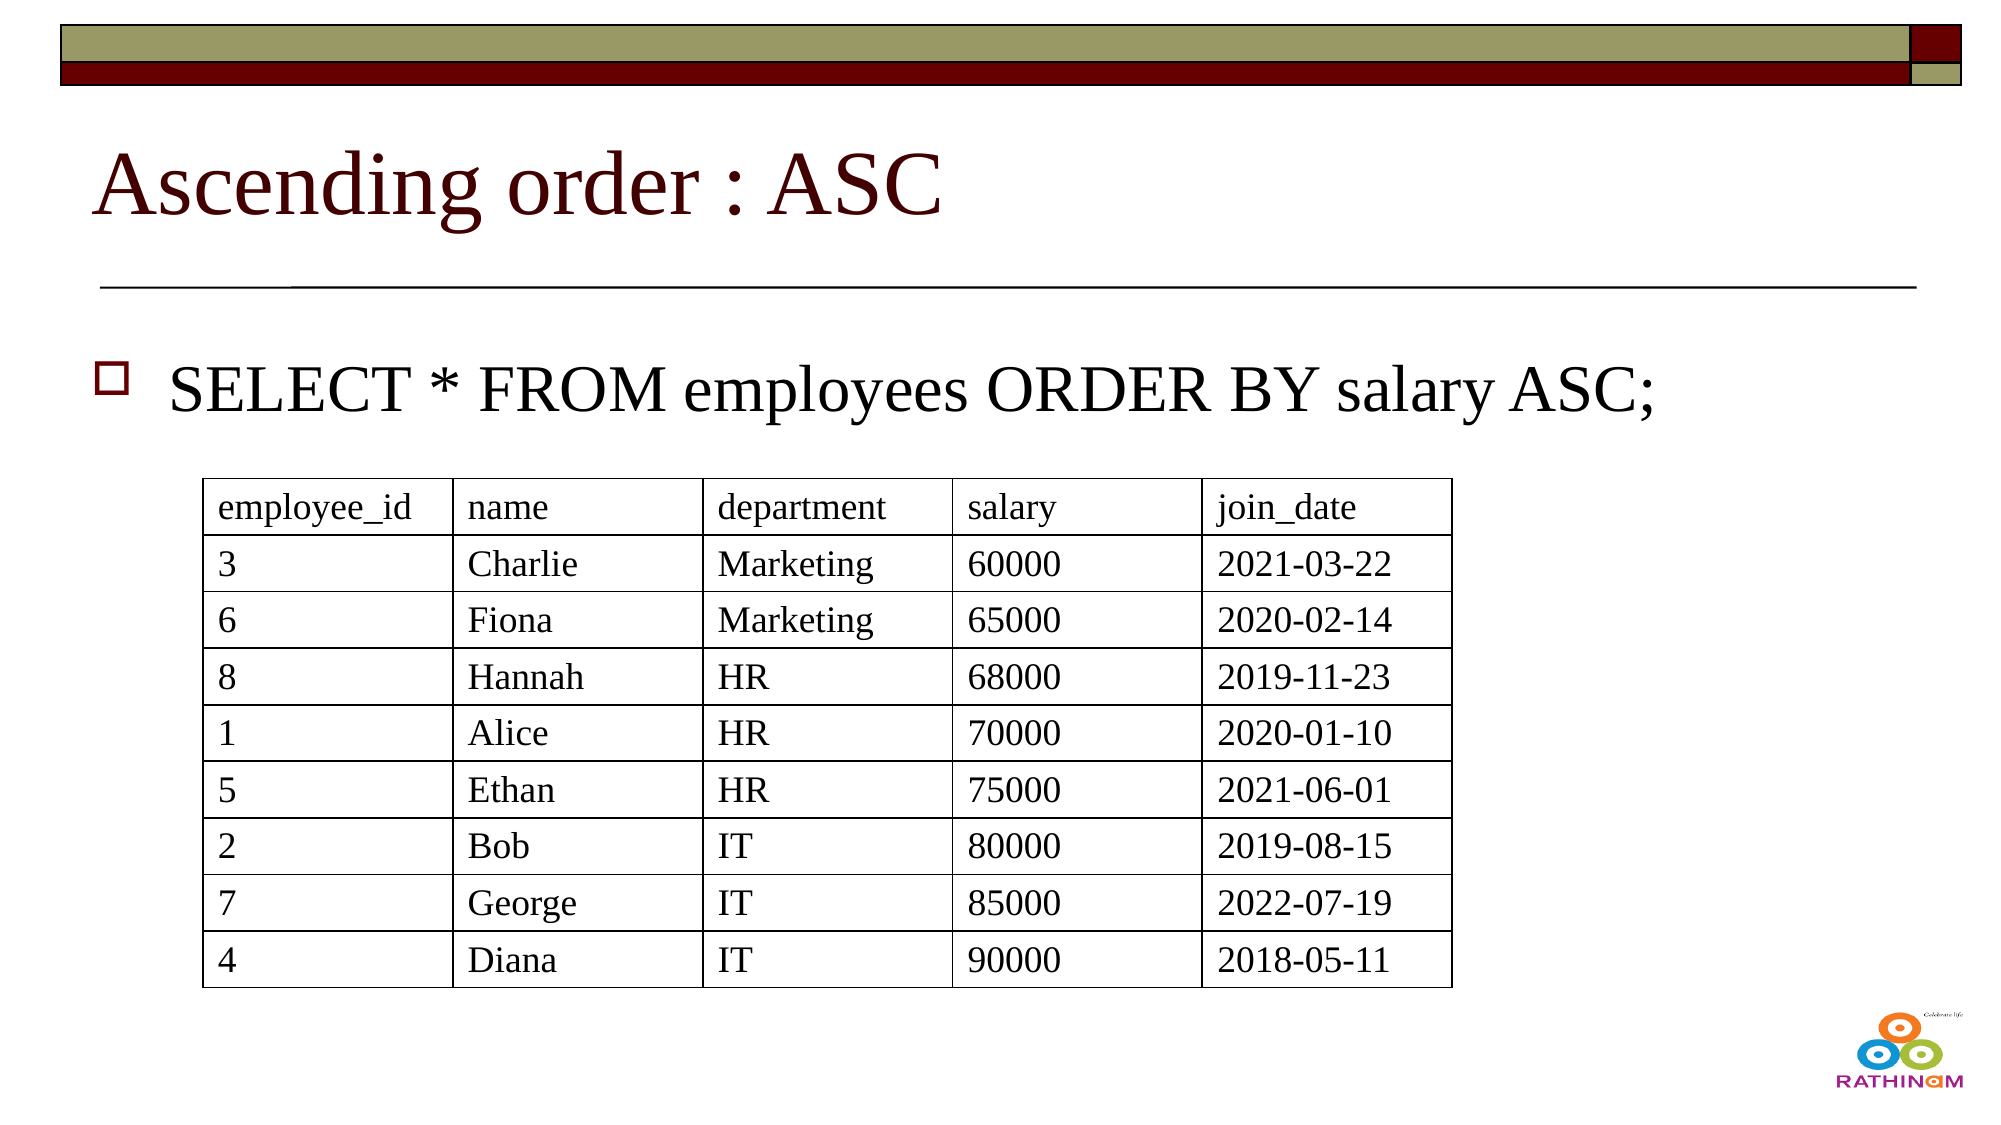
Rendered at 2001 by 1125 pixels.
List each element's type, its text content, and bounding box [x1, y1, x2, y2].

table_cell Hannah [454, 649, 702, 704]
table_cell 68000 [953, 649, 1201, 704]
table_cell 4 [204, 932, 452, 987]
table_cell HR [704, 706, 952, 760]
table_header department [704, 479, 952, 534]
table_header employee_id [204, 479, 452, 534]
table_cell IT [704, 932, 952, 987]
table_cell 2021-03-22 [1203, 536, 1451, 591]
table_cell 6 [204, 592, 452, 647]
table_cell 90000 [953, 932, 1201, 987]
table_cell IT [704, 875, 952, 930]
table_cell HR [704, 649, 952, 704]
table_cell 2020-02-14 [1203, 592, 1451, 647]
table_cell Alice [454, 706, 702, 760]
table_cell 2020-01-10 [1203, 706, 1451, 760]
table_cell 2019-11-23 [1203, 649, 1451, 704]
list SELECT * FROM employees ORDER BY salary ASC; [76, 337, 1877, 1023]
table_cell HR [704, 762, 952, 817]
table_cell 7 [204, 875, 452, 930]
table_header join_date [1203, 479, 1451, 534]
table_cell Charlie [454, 536, 702, 591]
table_cell 3 [204, 536, 452, 591]
title Ascending order : ASC [76, 52, 1877, 241]
table_cell 80000 [953, 819, 1201, 874]
table_cell 75000 [953, 762, 1201, 817]
table_cell IT [704, 819, 952, 874]
table_cell 2019-08-15 [1203, 819, 1451, 874]
table_cell George [454, 875, 702, 930]
picture [1830, 1000, 1969, 1100]
table_cell Ethan [454, 762, 702, 817]
table_cell 70000 [953, 706, 1201, 760]
table_cell 5 [204, 762, 452, 817]
table_cell Marketing [704, 536, 952, 591]
table_cell 1 [204, 706, 452, 760]
table_header name [454, 479, 702, 534]
table_cell 2 [204, 819, 452, 874]
table_cell Fiona [454, 592, 702, 647]
table_header salary [953, 479, 1201, 534]
table_cell Bob [454, 819, 702, 874]
table_cell 2021-06-01 [1203, 762, 1451, 817]
table_cell 8 [204, 649, 452, 704]
table_cell 2018-05-11 [1203, 932, 1451, 987]
table_cell Marketing [704, 592, 952, 647]
table_cell 85000 [953, 875, 1201, 930]
table_cell Diana [454, 932, 702, 987]
table_cell 60000 [953, 536, 1201, 591]
table_cell 65000 [953, 592, 1201, 647]
table_cell 2022-07-19 [1203, 875, 1451, 930]
